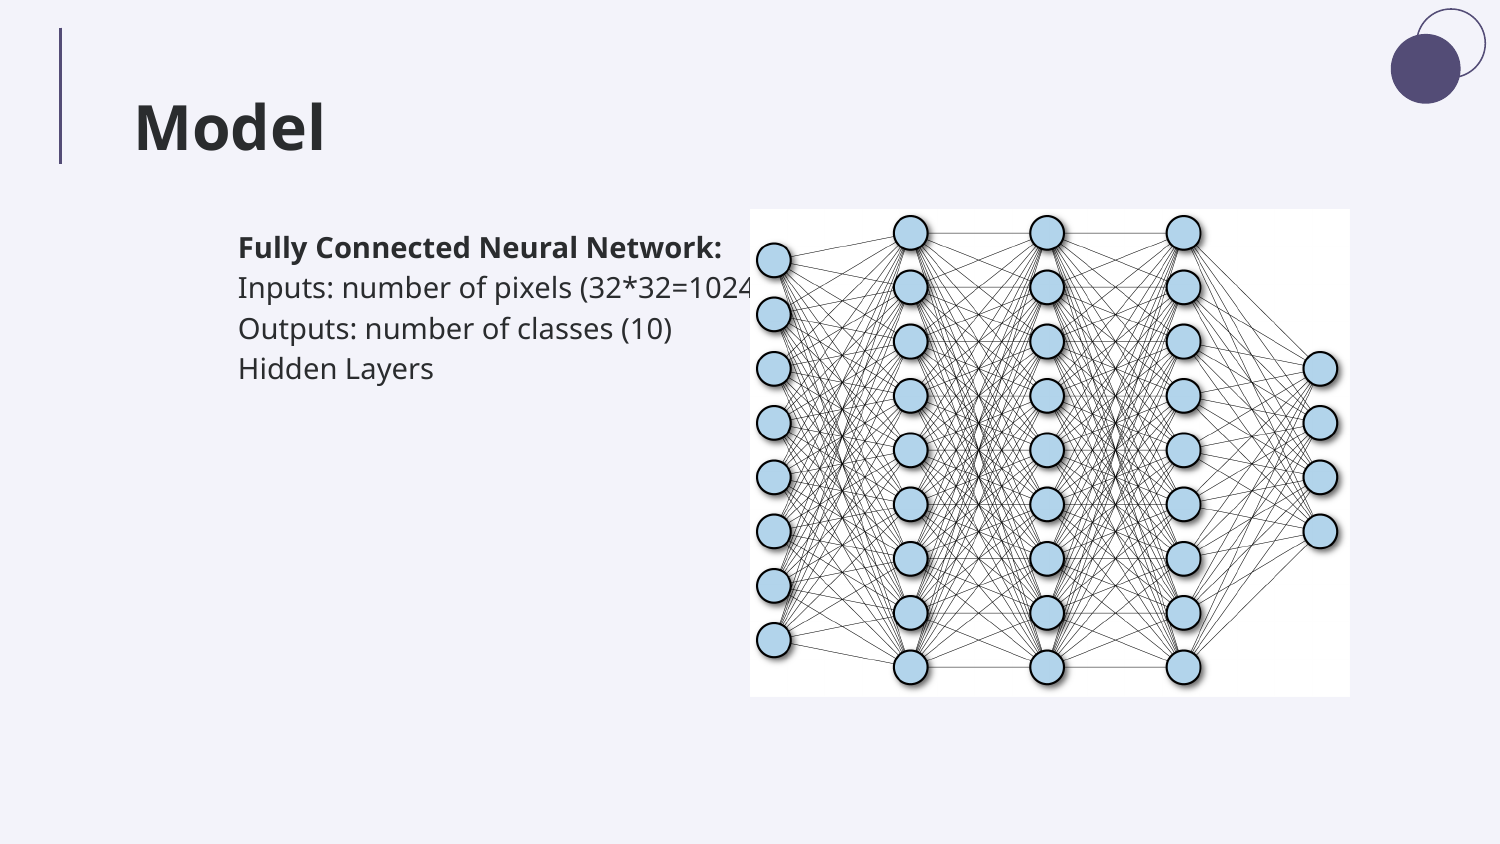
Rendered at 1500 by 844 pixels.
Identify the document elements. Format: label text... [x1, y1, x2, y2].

picture [749, 209, 1350, 697]
subtitle Fully Connected Neural Network: Inputs: number of pixels (32*32=1024) Outputs: number of classes (10) Hidden Layers [200, 209, 1300, 729]
title Model [118, 72, 1382, 167]
